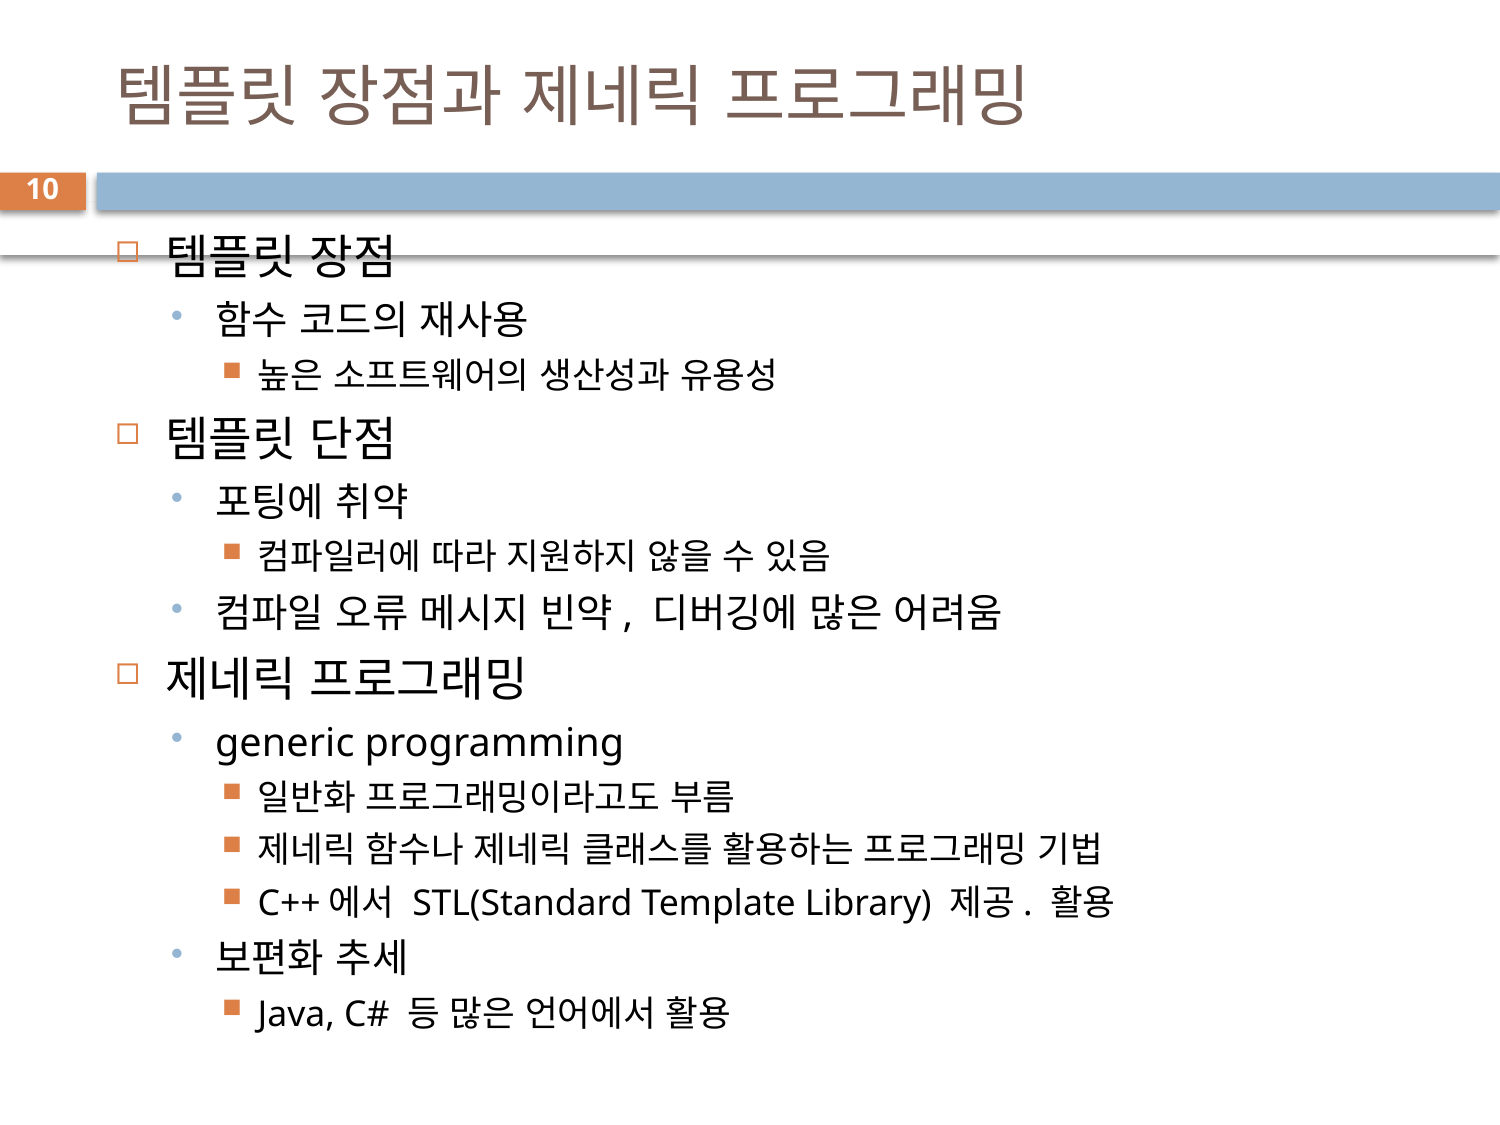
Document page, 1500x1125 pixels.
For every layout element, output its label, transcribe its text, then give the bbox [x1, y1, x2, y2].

list 템플릿 장점 함수 코드의 재사용 높은 소프트웨어의 생산성과 유용성 템플릿 단점 포팅에 취약 컴파일러에 따라 지원하지 않을 수 있음 컴파일 오류 메시지 빈약, 디버깅에 많은 어려움 제네릭 프로그래밍 generic programming 일반화 프로그래밍이라고도 부름 제네릭 함수나 제네릭 클래스를 활용하는 프로그래밍 기법 C++에서 STL(Standard Template Library) 제공. 활용 보편화 추세 Java, C# 등 많은 언어에서 활용 [100, 219, 1438, 1047]
title 템플릿 장점과 제네릭 프로그래밍 [100, 37, 1438, 149]
slide_number 10 [0, 170, 87, 211]
